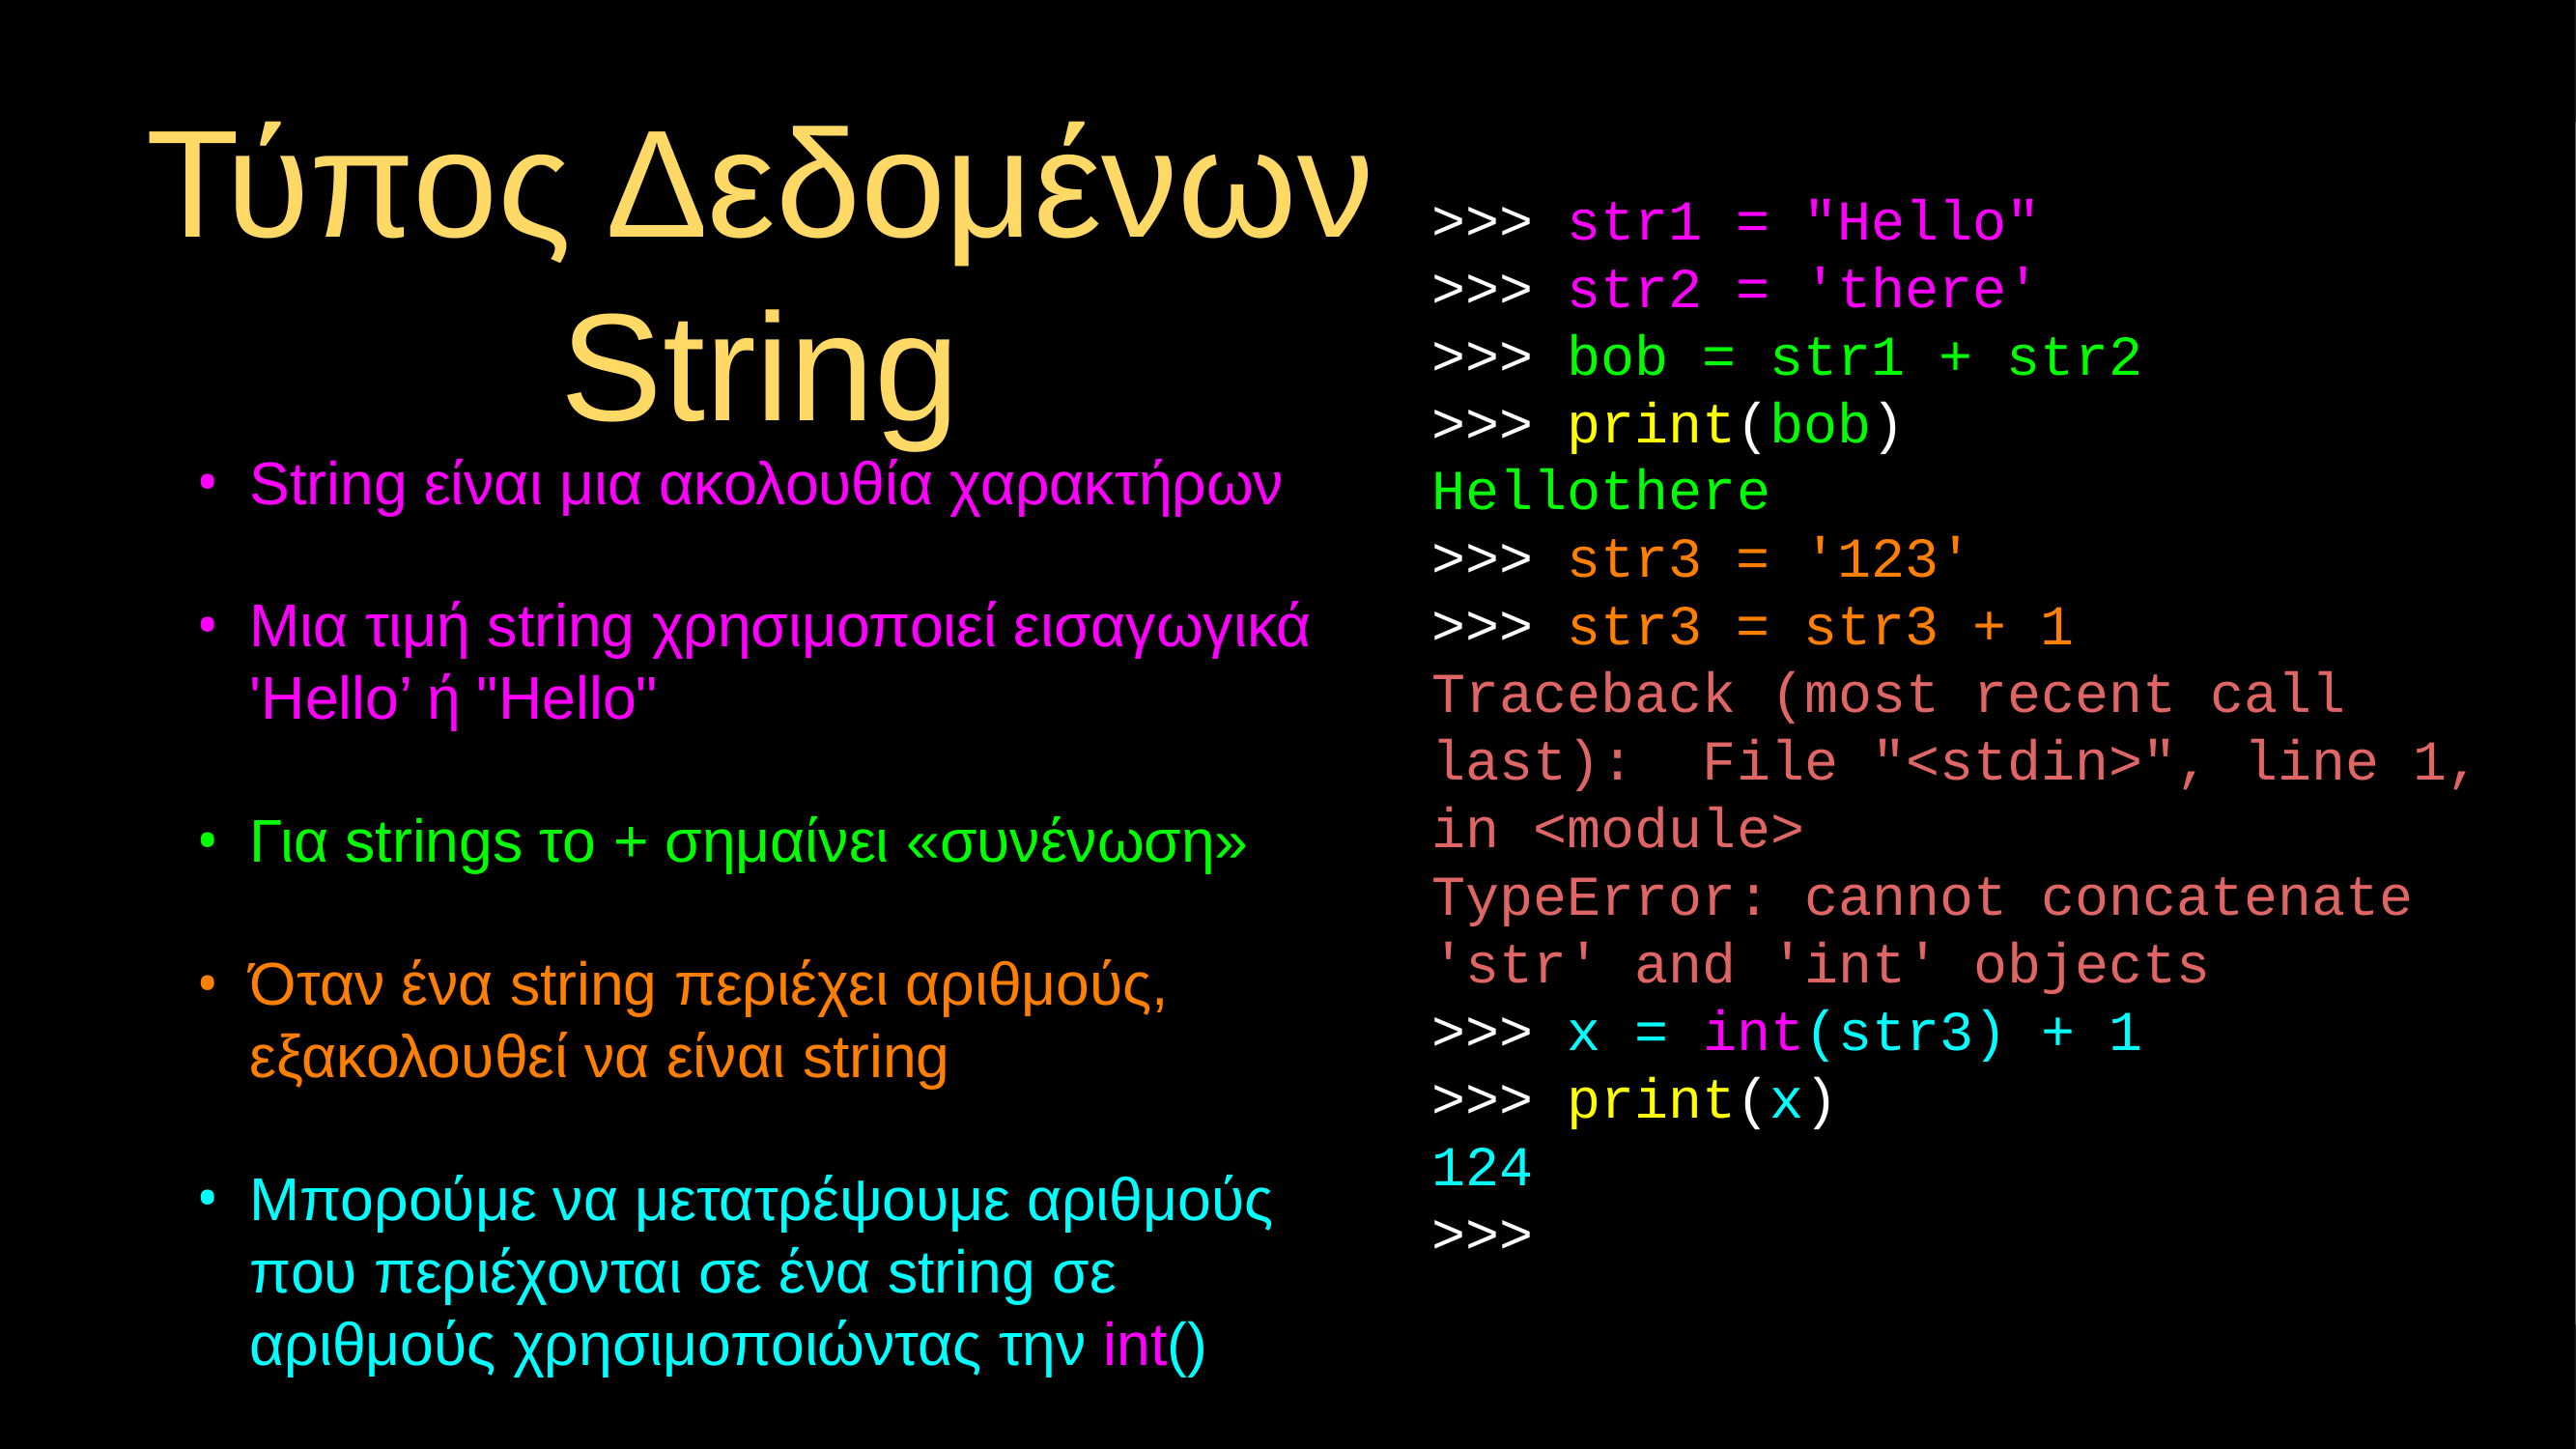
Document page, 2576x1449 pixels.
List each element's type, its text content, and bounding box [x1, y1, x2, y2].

list String είναι μια ακολουθία χαρακτήρων Μια τιμή string χρησιμοποιεί εισαγωγικά 'Hello’ ή "Hello" Για strings το + σημαίνει «συνένωση» Όταν ένα string περιέχει αριθμούς, εξακολουθεί να είναι string Μπορούμε να μετατρέψουμε αριθμούς που περιέχονται σε ένα string σε αριθμούς χρησιμοποιώντας την int() [125, 440, 1339, 1382]
text_box >>> str1 = "Hello" >>> str2 = 'there' >>> bob = str1 + str2 >>> print(bob) Hellothere >>> str3 = '123' >>> str3 = str3 + 1 Traceback (most recent call last): File "<stdin>", line 1, in <module> TypeError: cannot concatenate 'str' and 'int' objects >>> x = int(str3) + 1 >>> print(x) 124 >>> [1431, 131, 2535, 1317]
title Τύπος Δεδομένων String [125, 131, 1397, 403]
